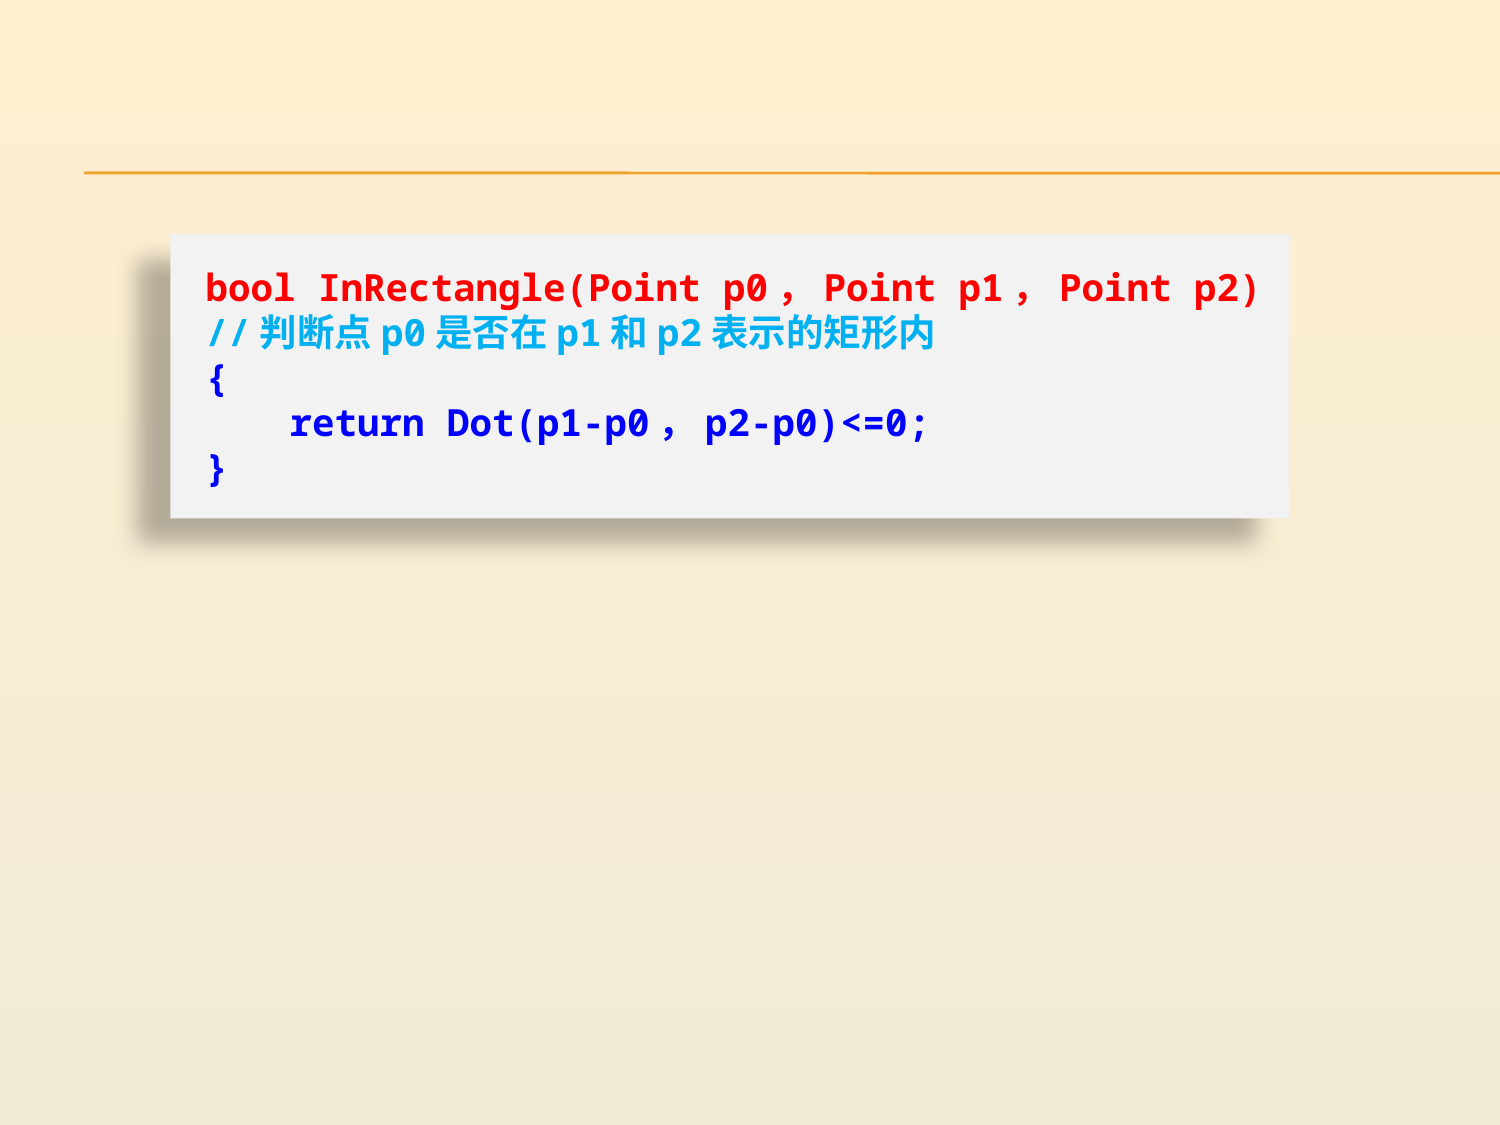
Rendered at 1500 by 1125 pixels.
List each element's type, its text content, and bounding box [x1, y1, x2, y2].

text_box bool InRectangle(Point p0，Point p1，Point p2) //判断点p0是否在p1和p2表示的矩形内 { return Dot(p1-p0，p2-p0)<=0; } [169, 234, 1290, 519]
